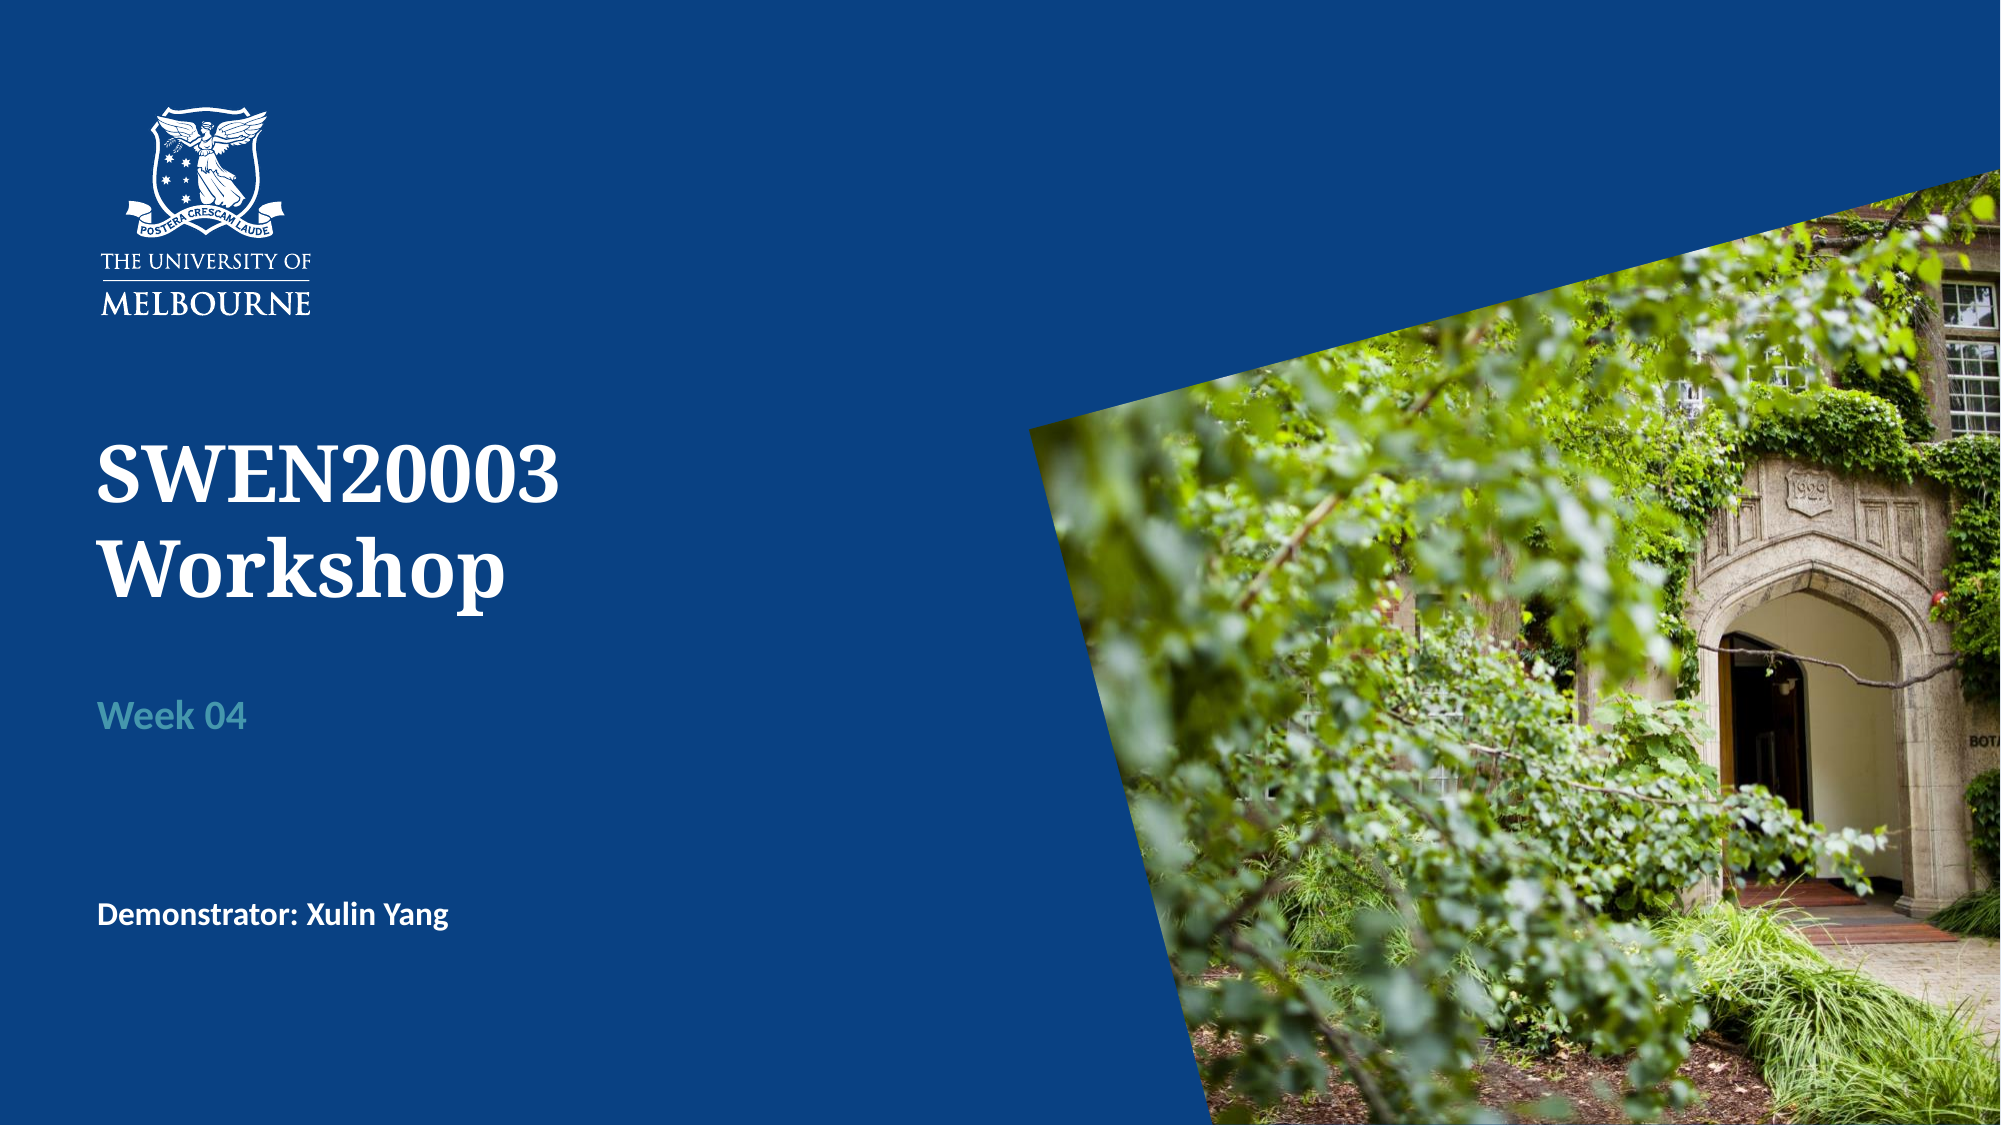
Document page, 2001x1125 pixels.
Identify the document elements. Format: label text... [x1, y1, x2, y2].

list Demonstrator: Xulin Yang [82, 885, 865, 1001]
subtitle SWEN20003 Workshop Week 04 [82, 408, 865, 781]
picture [1028, 168, 2000, 1125]
